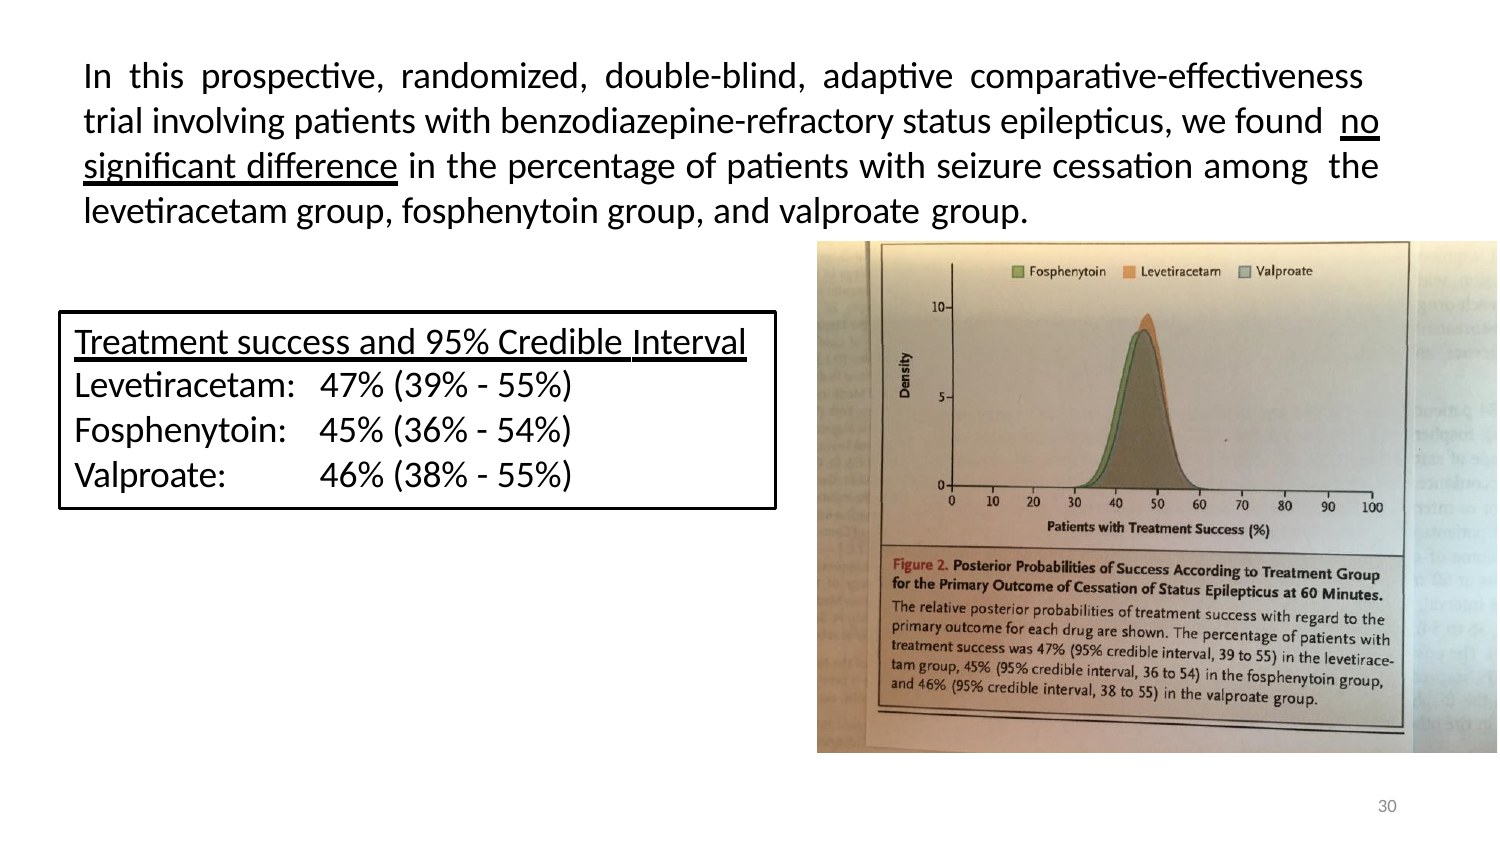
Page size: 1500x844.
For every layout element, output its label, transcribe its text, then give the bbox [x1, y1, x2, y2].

table_cell 46% (38% - 55%) [308, 458, 577, 509]
text_box Treatment success and 95% Credible Interval [72, 314, 757, 362]
table_cell 45% (36% - 54%) [308, 413, 577, 458]
slide_number 30 [1059, 753, 1397, 844]
title In this prospective, randomized, double-blind, adaptive comparative-effectiveness trial involving patients with benzodiazepine-refractory status epilepticus, we found no significant difference in the percentage of patients with seizure cessation among the levetiracetam group, fosphenytoin group, and valproate group. [81, 49, 1381, 232]
table_cell Valproate: [60, 458, 308, 509]
text_box [817, 241, 1498, 753]
table_header Levetiracetam: [60, 371, 308, 413]
table_cell Fosphenytoin: [60, 413, 308, 458]
table_header 47% (39% - 55%) [308, 371, 577, 413]
text_box [59, 312, 776, 509]
